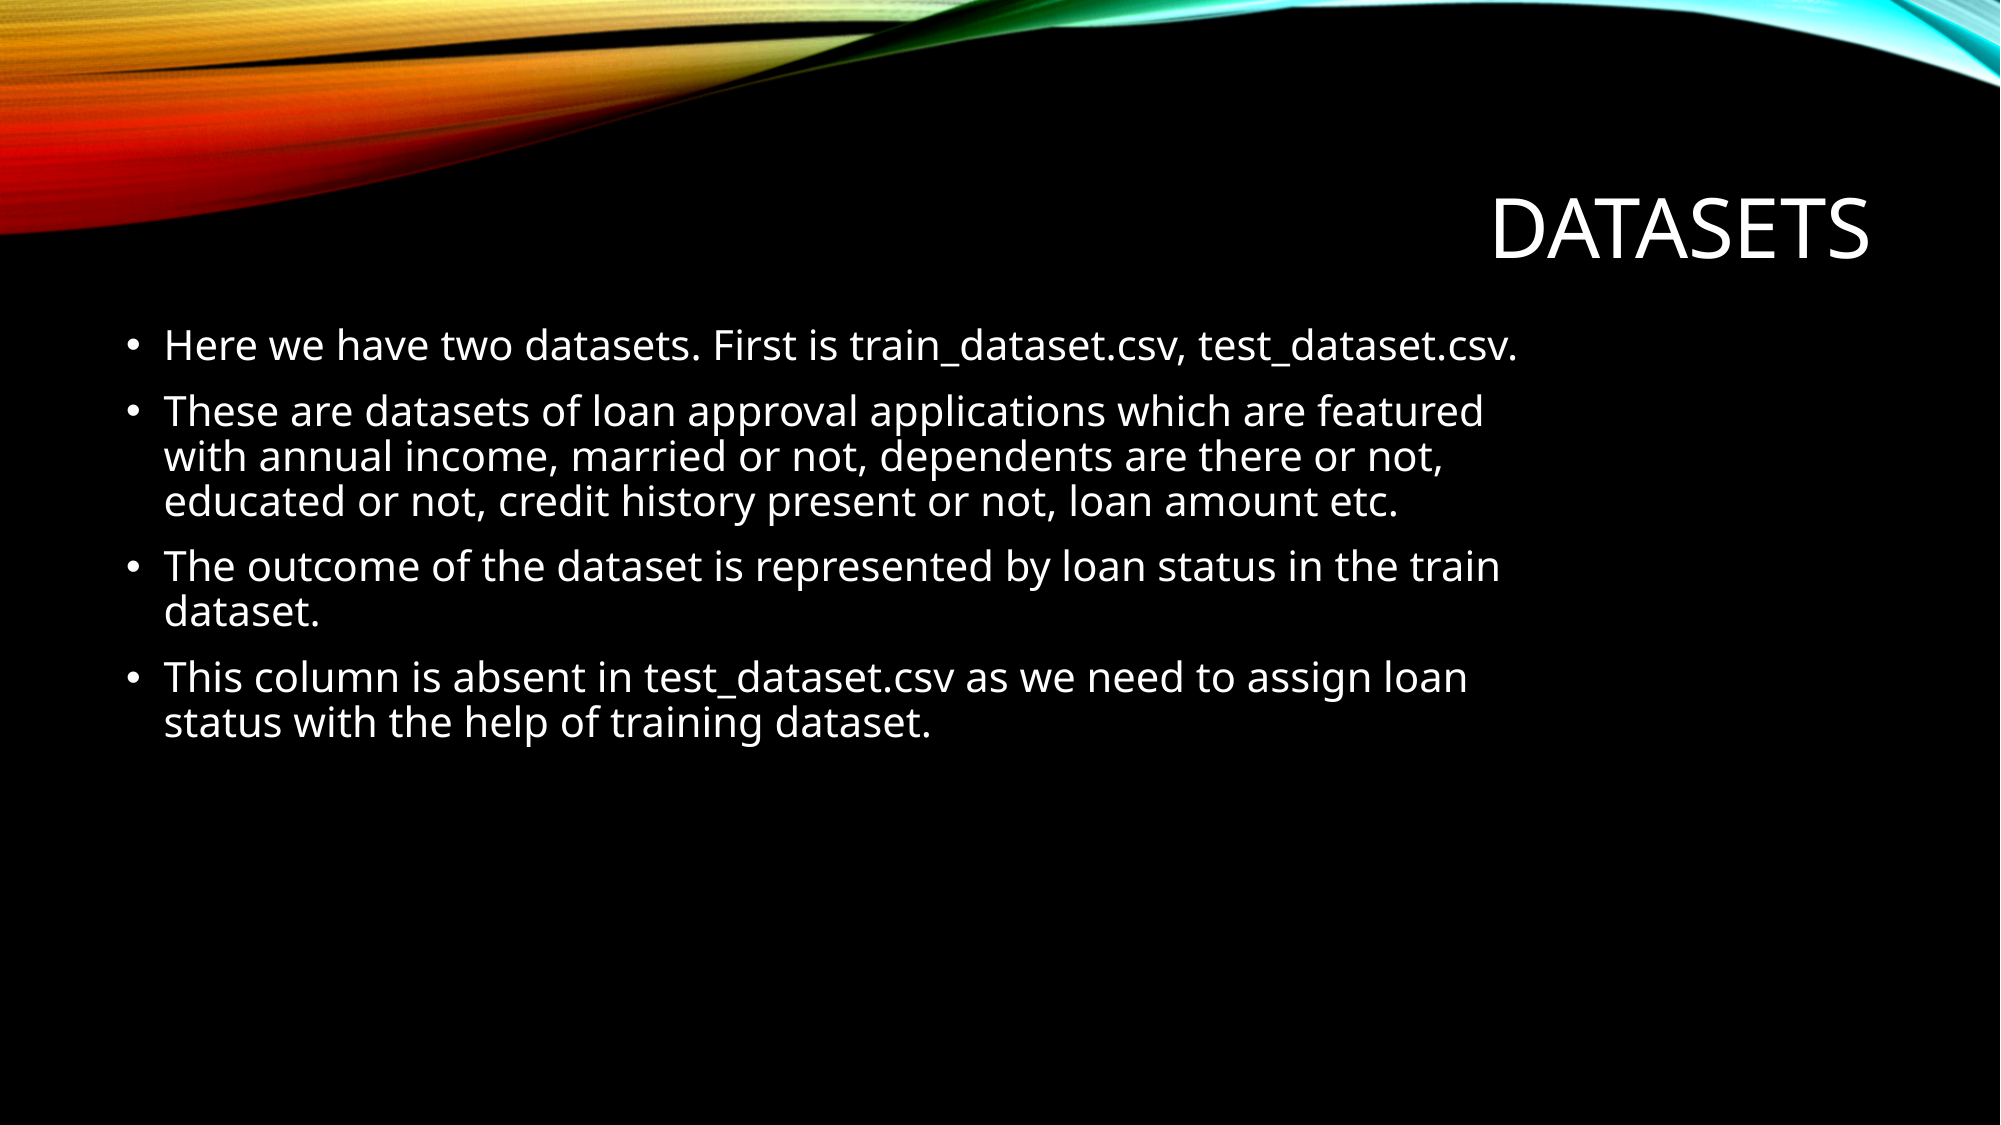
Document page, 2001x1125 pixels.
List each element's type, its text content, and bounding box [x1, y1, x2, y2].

list Here we have two datasets. First is train_dataset.csv, test_dataset.csv. These are datasets of loan approval applications which are featured with annual income, married or not, dependents are there or not, educated or not, credit history present or not, loan amount etc. The outcome of the dataset is represented by loan status in the train dataset. This column is absent in test_dataset.csv as we need to assign loan status with the help of training dataset. [111, 316, 1578, 991]
picture [0, 0, 2000, 237]
title DATASETS [474, 125, 1888, 338]
